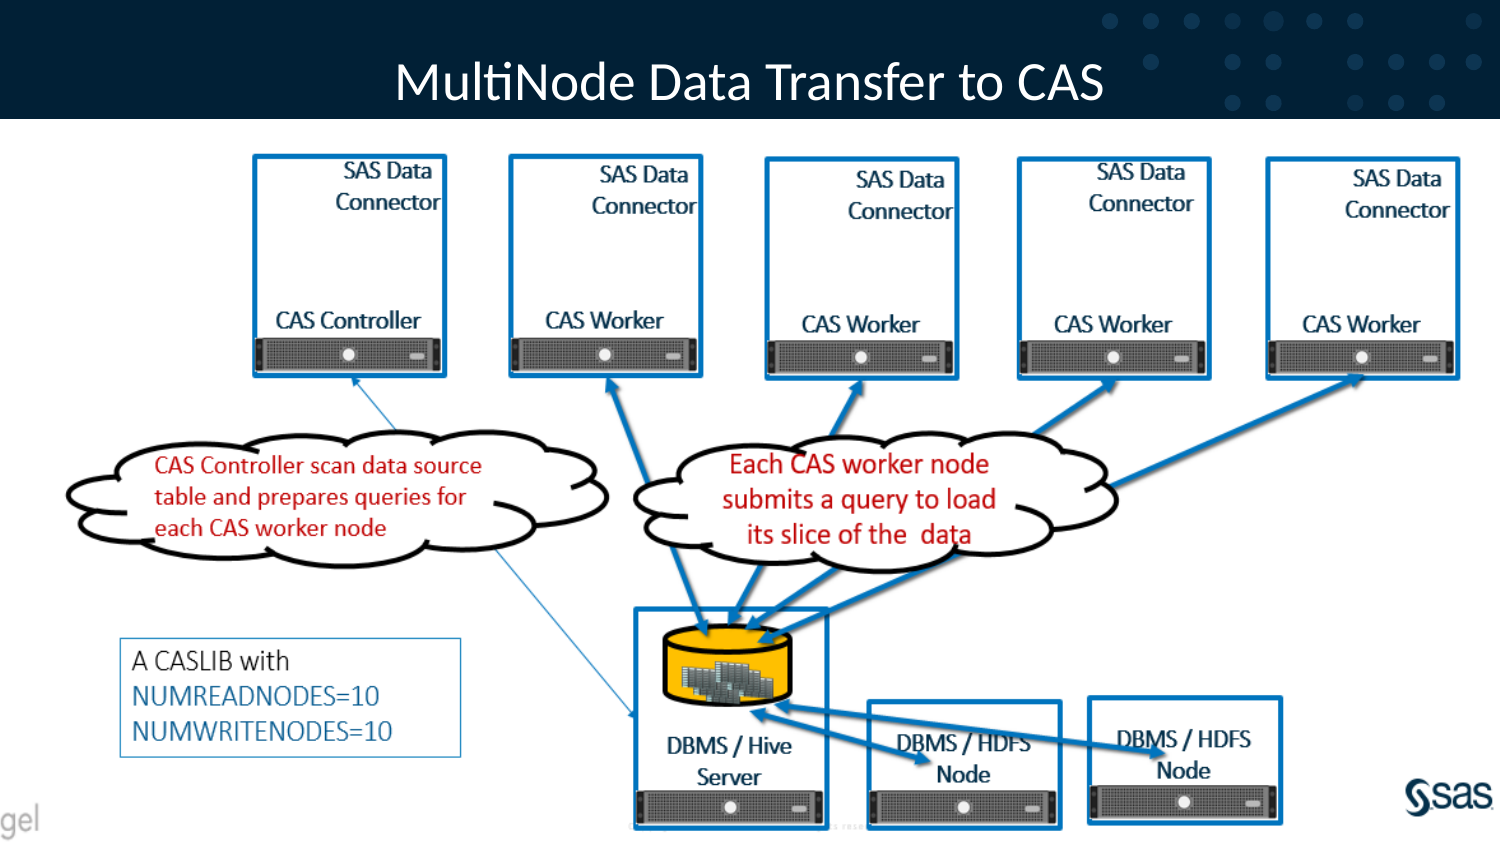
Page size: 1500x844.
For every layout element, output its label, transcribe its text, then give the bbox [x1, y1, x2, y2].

picture [0, 119, 1500, 844]
title MultiNode Data Transfer to CAS [103, 44, 1397, 119]
